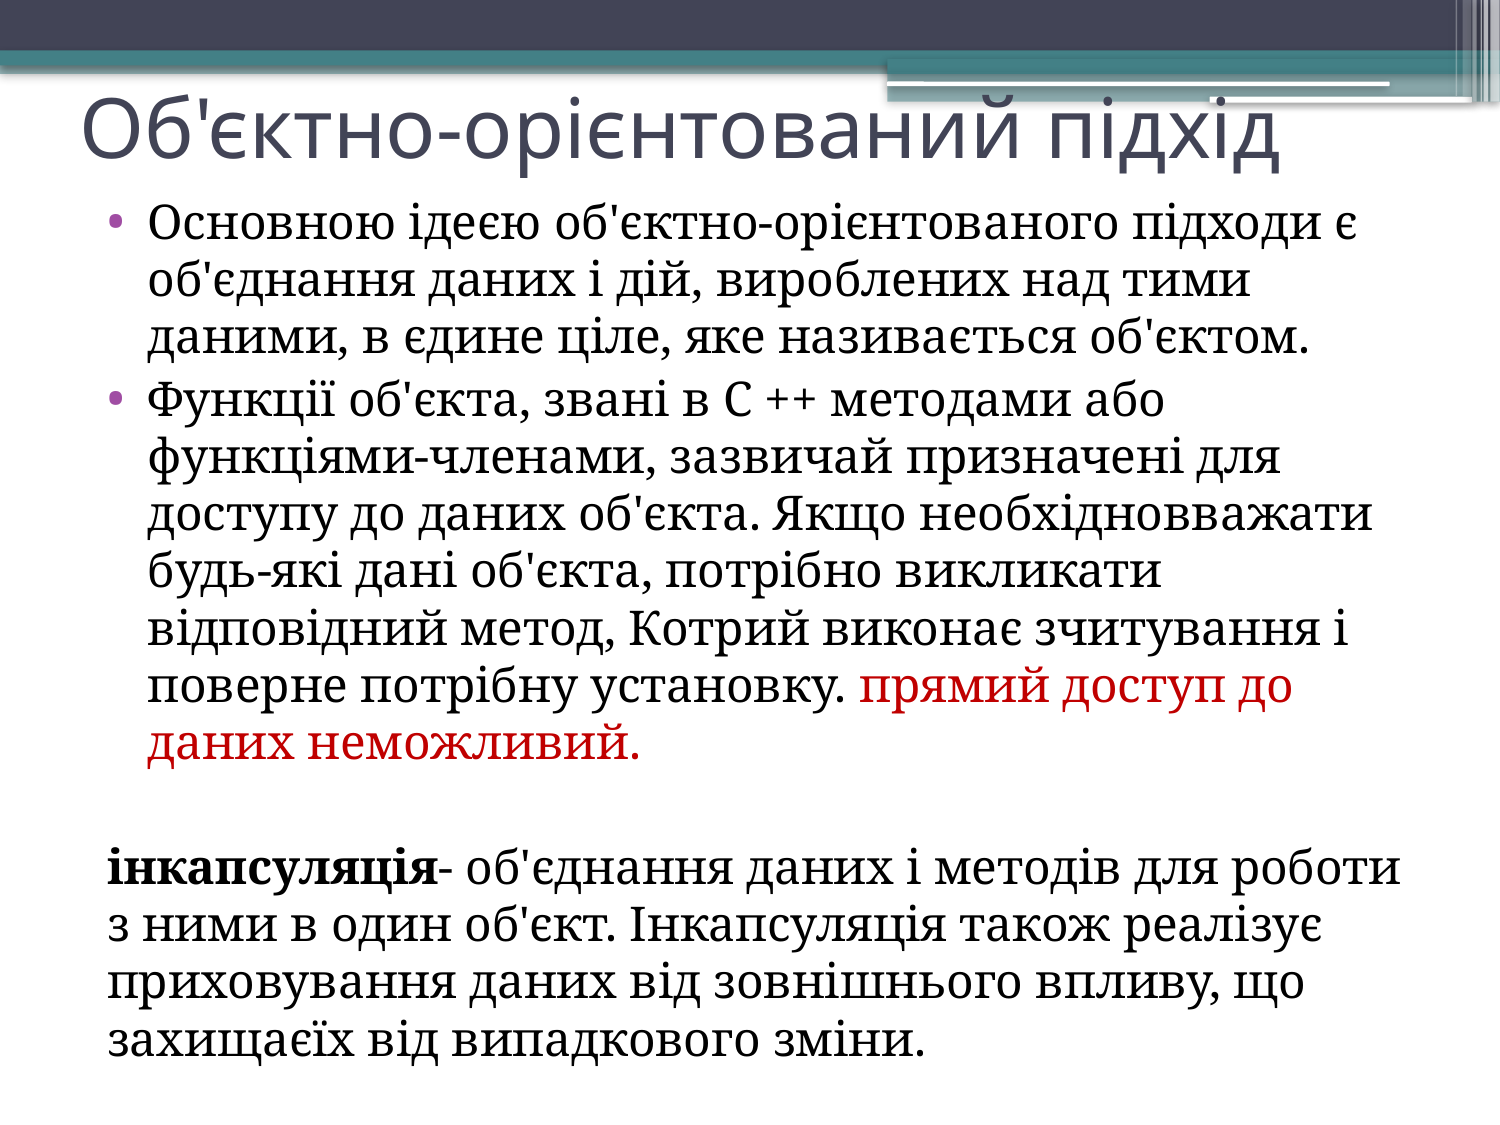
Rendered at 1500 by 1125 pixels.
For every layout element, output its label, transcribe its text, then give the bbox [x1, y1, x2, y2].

title Об'єктно-орієнтований підхід [64, 54, 1415, 197]
list Основною ідеєю об'єктно-орієнтованого підходи є об'єднання даних і дій, вироблених над тими даними, в єдине ціле, яке називається об'єктом. Функції об'єкта, звані в С ++ методами або функціями-членами, зазвичай призначені для доступу до даних об'єкта. Якщо необхідновважати будь-які дані об'єкта, потрібно викликати відповідний метод, Котрий виконає зчитування і поверне потрібну установку. прямий доступ до даних неможливий. інкапсуляція- об'єднання даних і методів для роботи з ними в один об'єкт. Інкапсуляція також реалізує приховування даних від зовнішнього впливу, що захищаєїх від випадкового зміни. [75, 184, 1425, 1079]
